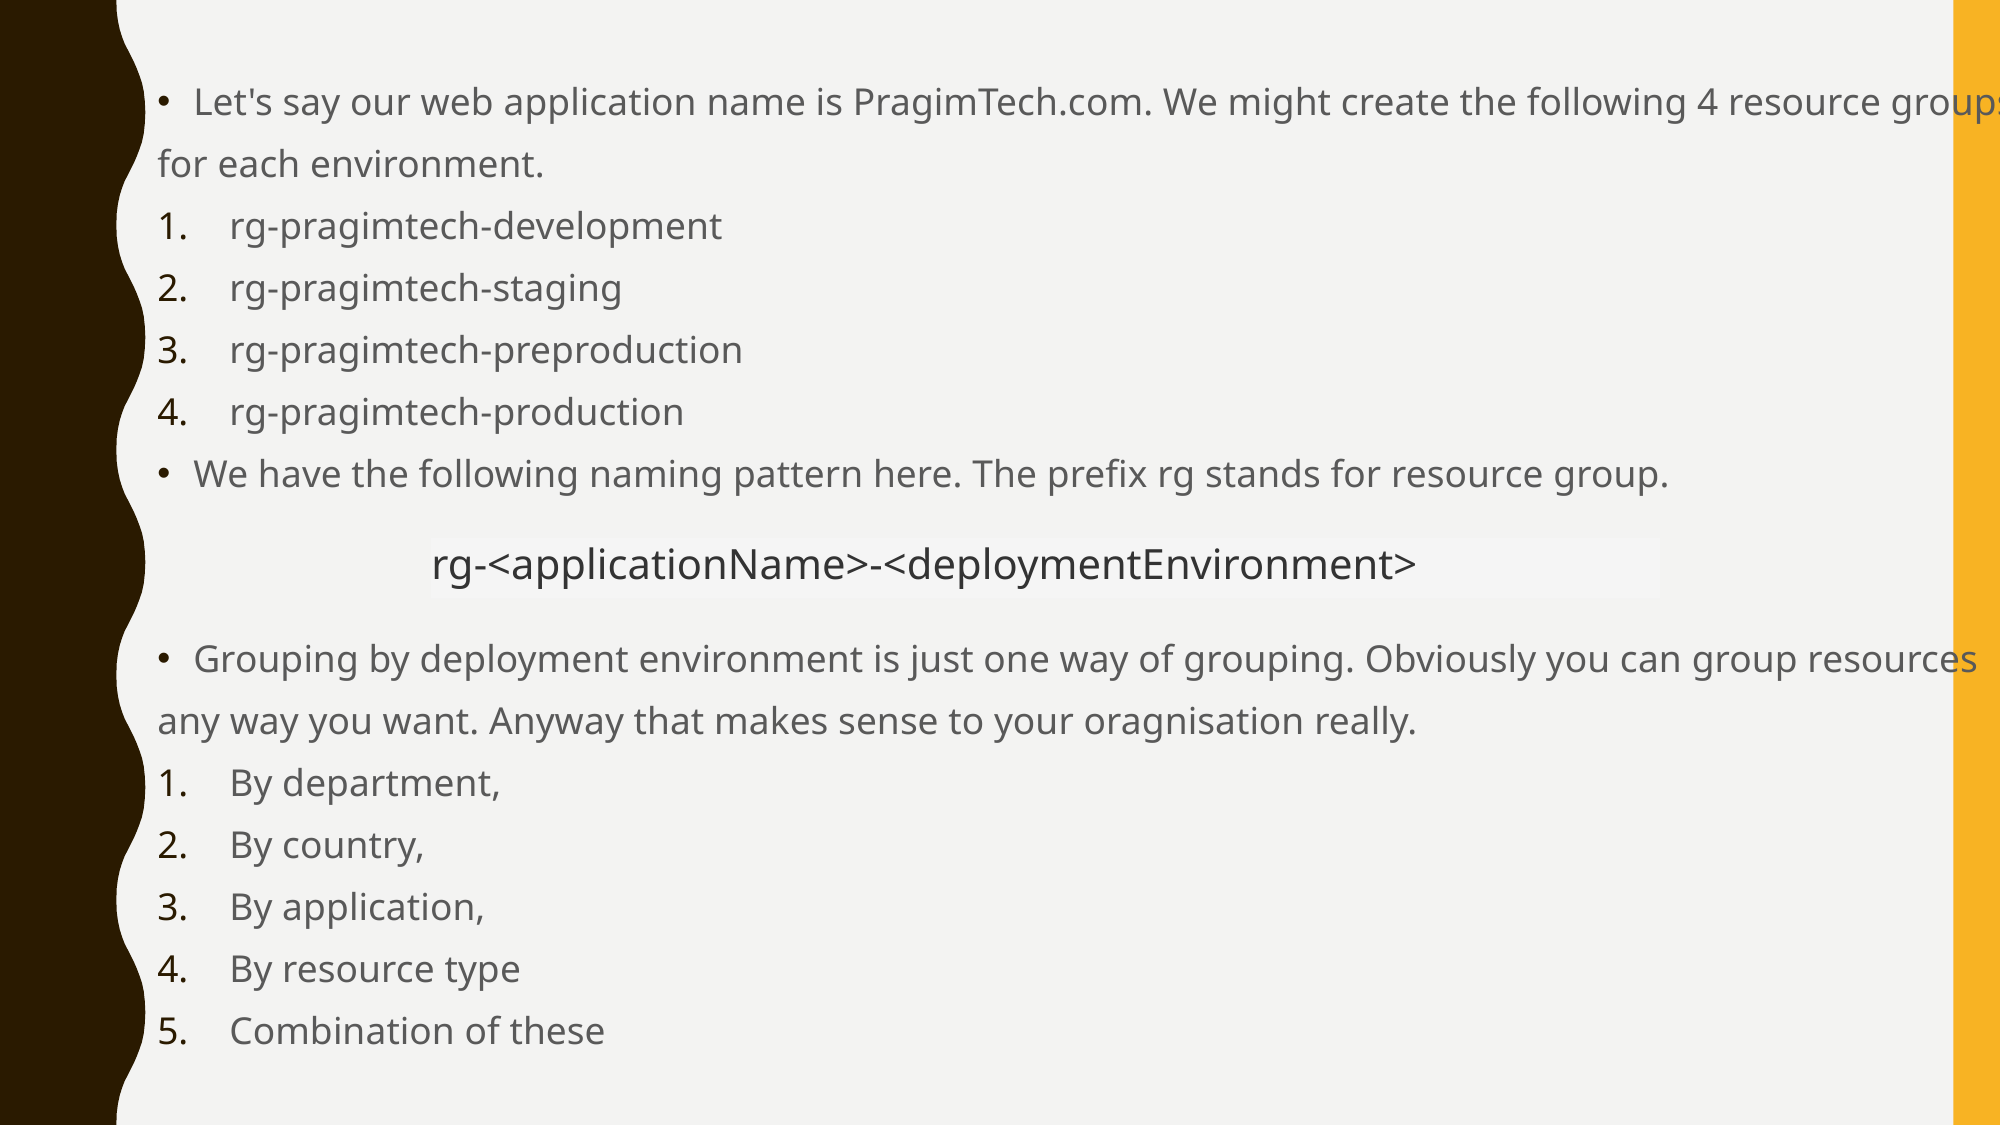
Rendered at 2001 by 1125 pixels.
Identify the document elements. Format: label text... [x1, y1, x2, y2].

list Let's say our web application name is PragimTech.com. We might create the following 4 resource groups, one for each environment. rg-pragimtech-development rg-pragimtech-staging rg-pragimtech-preproduction rg-pragimtech-production We have the following naming pattern here. The prefix rg stands for resource group. Grouping by deployment environment is just one way of grouping. Obviously you can group resources any way you want. Anyway that makes sense to your oragnisation really. By department, By country, By application, By resource type Combination of these [142, 66, 2000, 1070]
text_box rg-<applicationName>-<deploymentEnvironment> [431, 538, 1660, 599]
